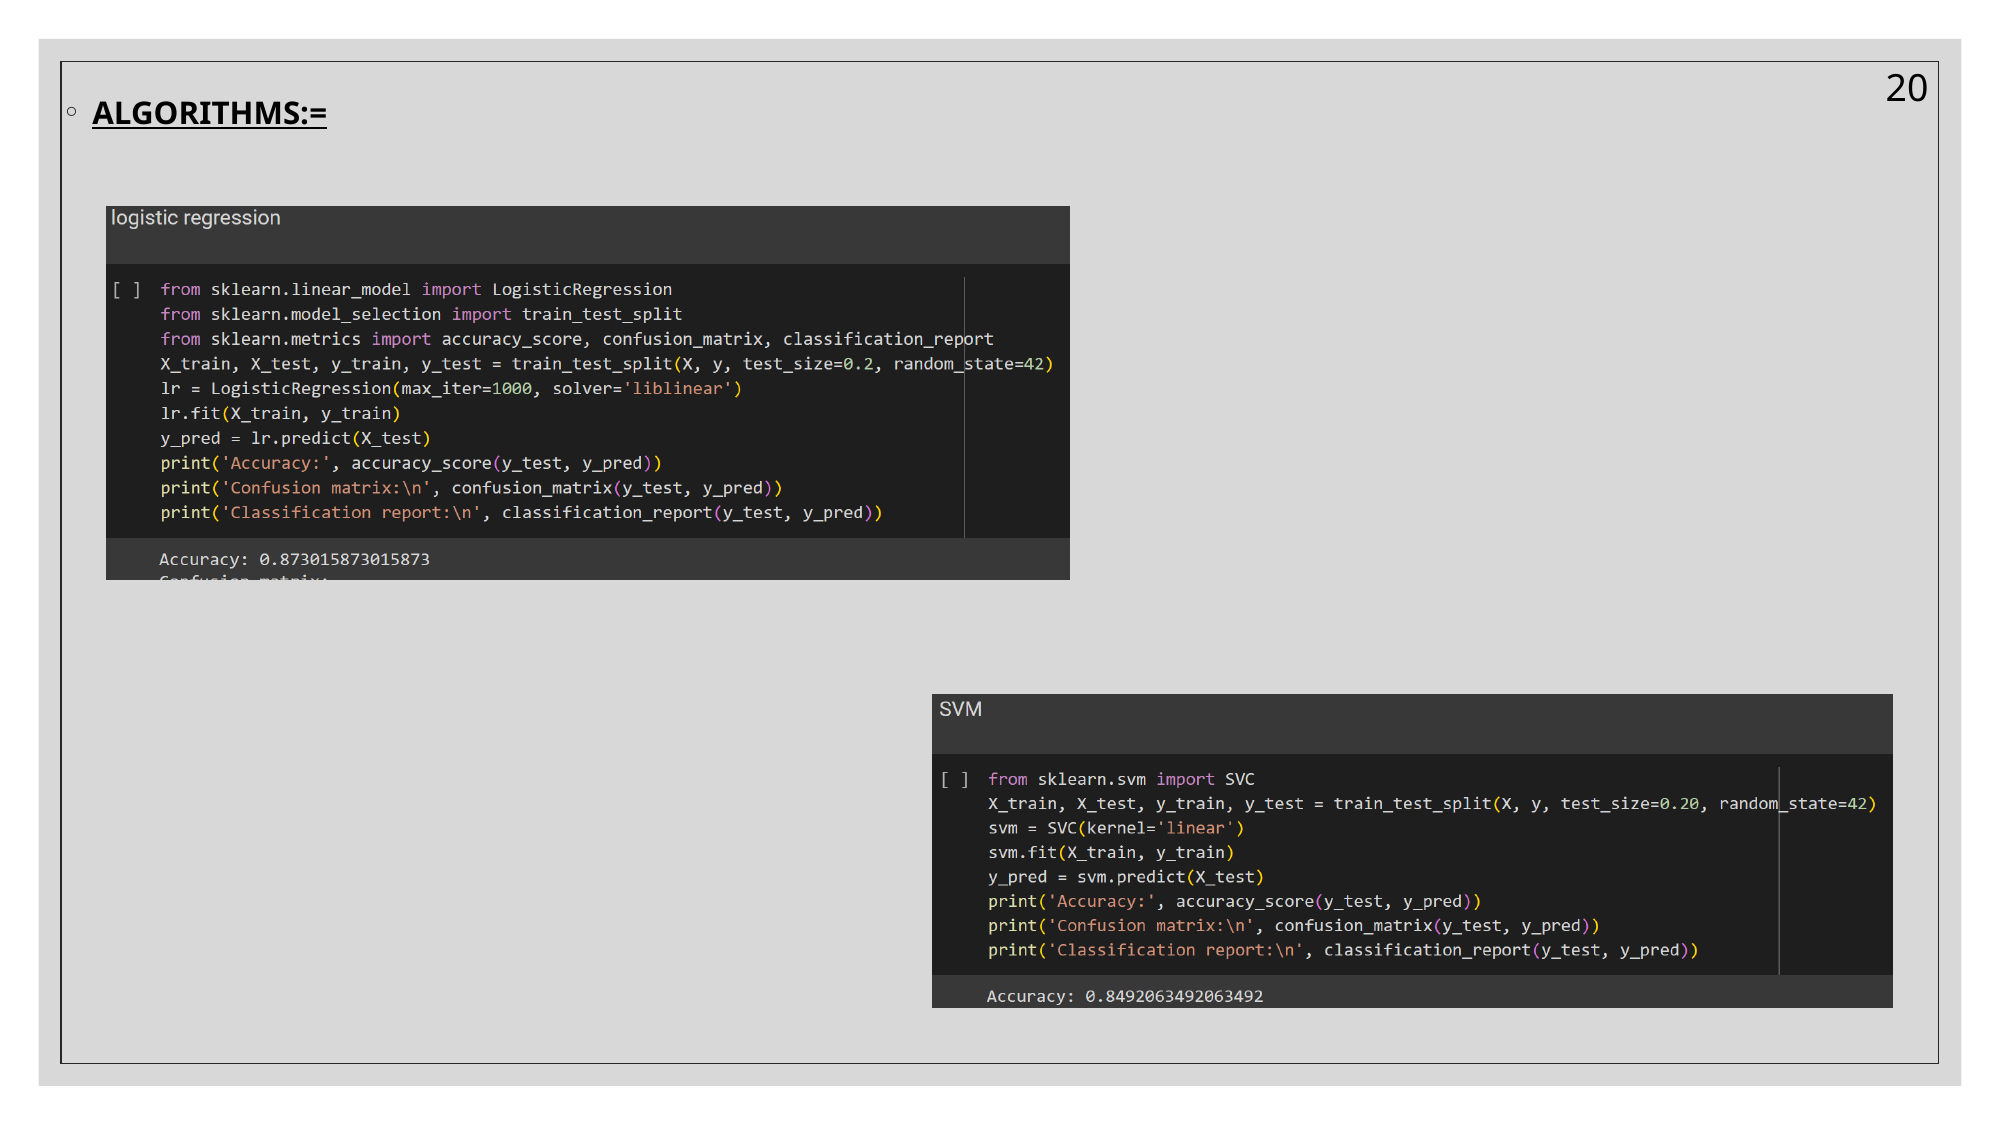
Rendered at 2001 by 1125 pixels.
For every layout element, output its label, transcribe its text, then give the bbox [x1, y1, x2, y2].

picture [106, 206, 1070, 580]
text_box ALGORITHMS:= [47, 81, 1058, 237]
picture [932, 694, 1893, 1008]
text_box 20 [1870, 56, 2000, 117]
